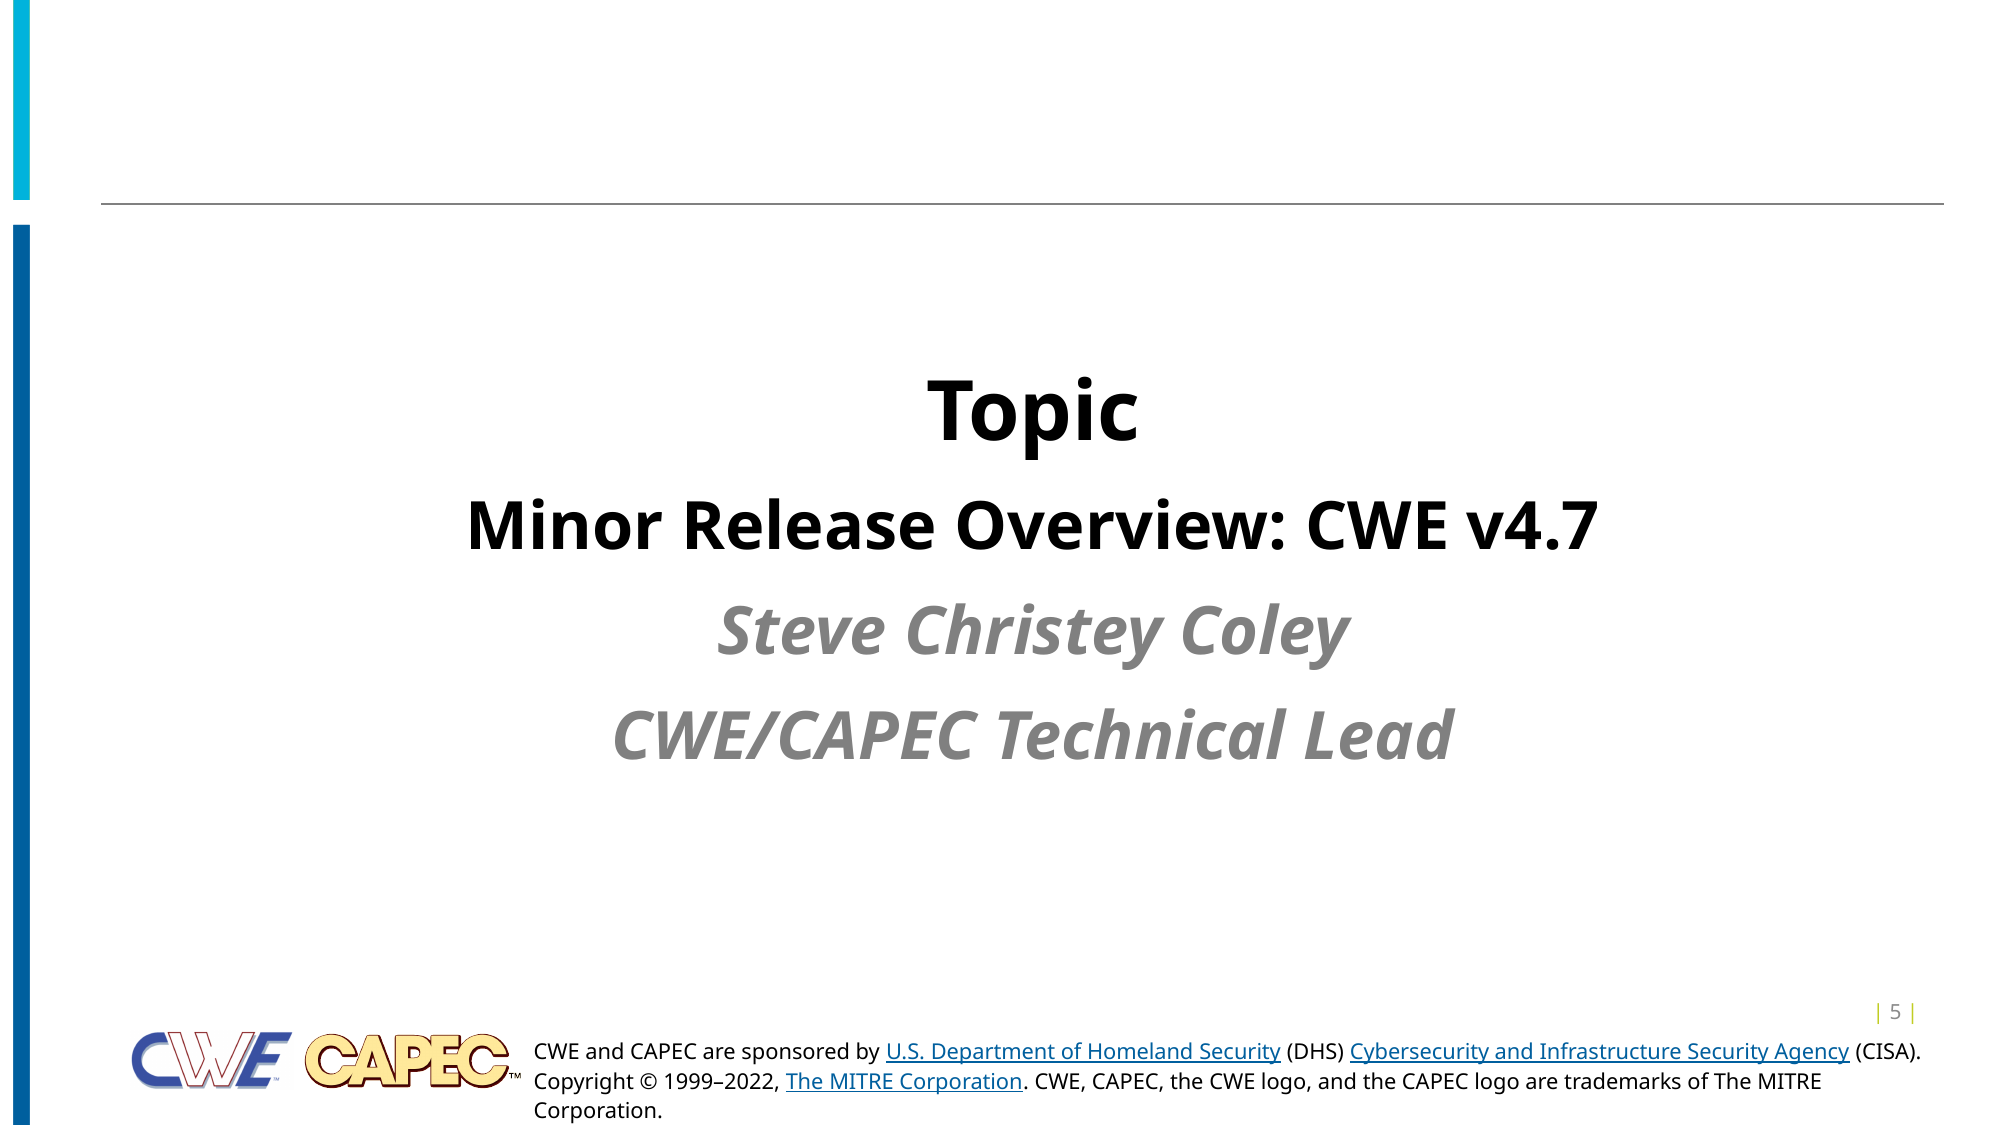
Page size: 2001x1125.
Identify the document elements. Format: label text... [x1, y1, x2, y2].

list Topic Minor Release Overview: CWE v4.7 Steve Christey Coley CWE/CAPEC Technical Lead [133, 237, 1934, 991]
slide_number | 5 | [1824, 1004, 1934, 1035]
picture [130, 1021, 527, 1099]
